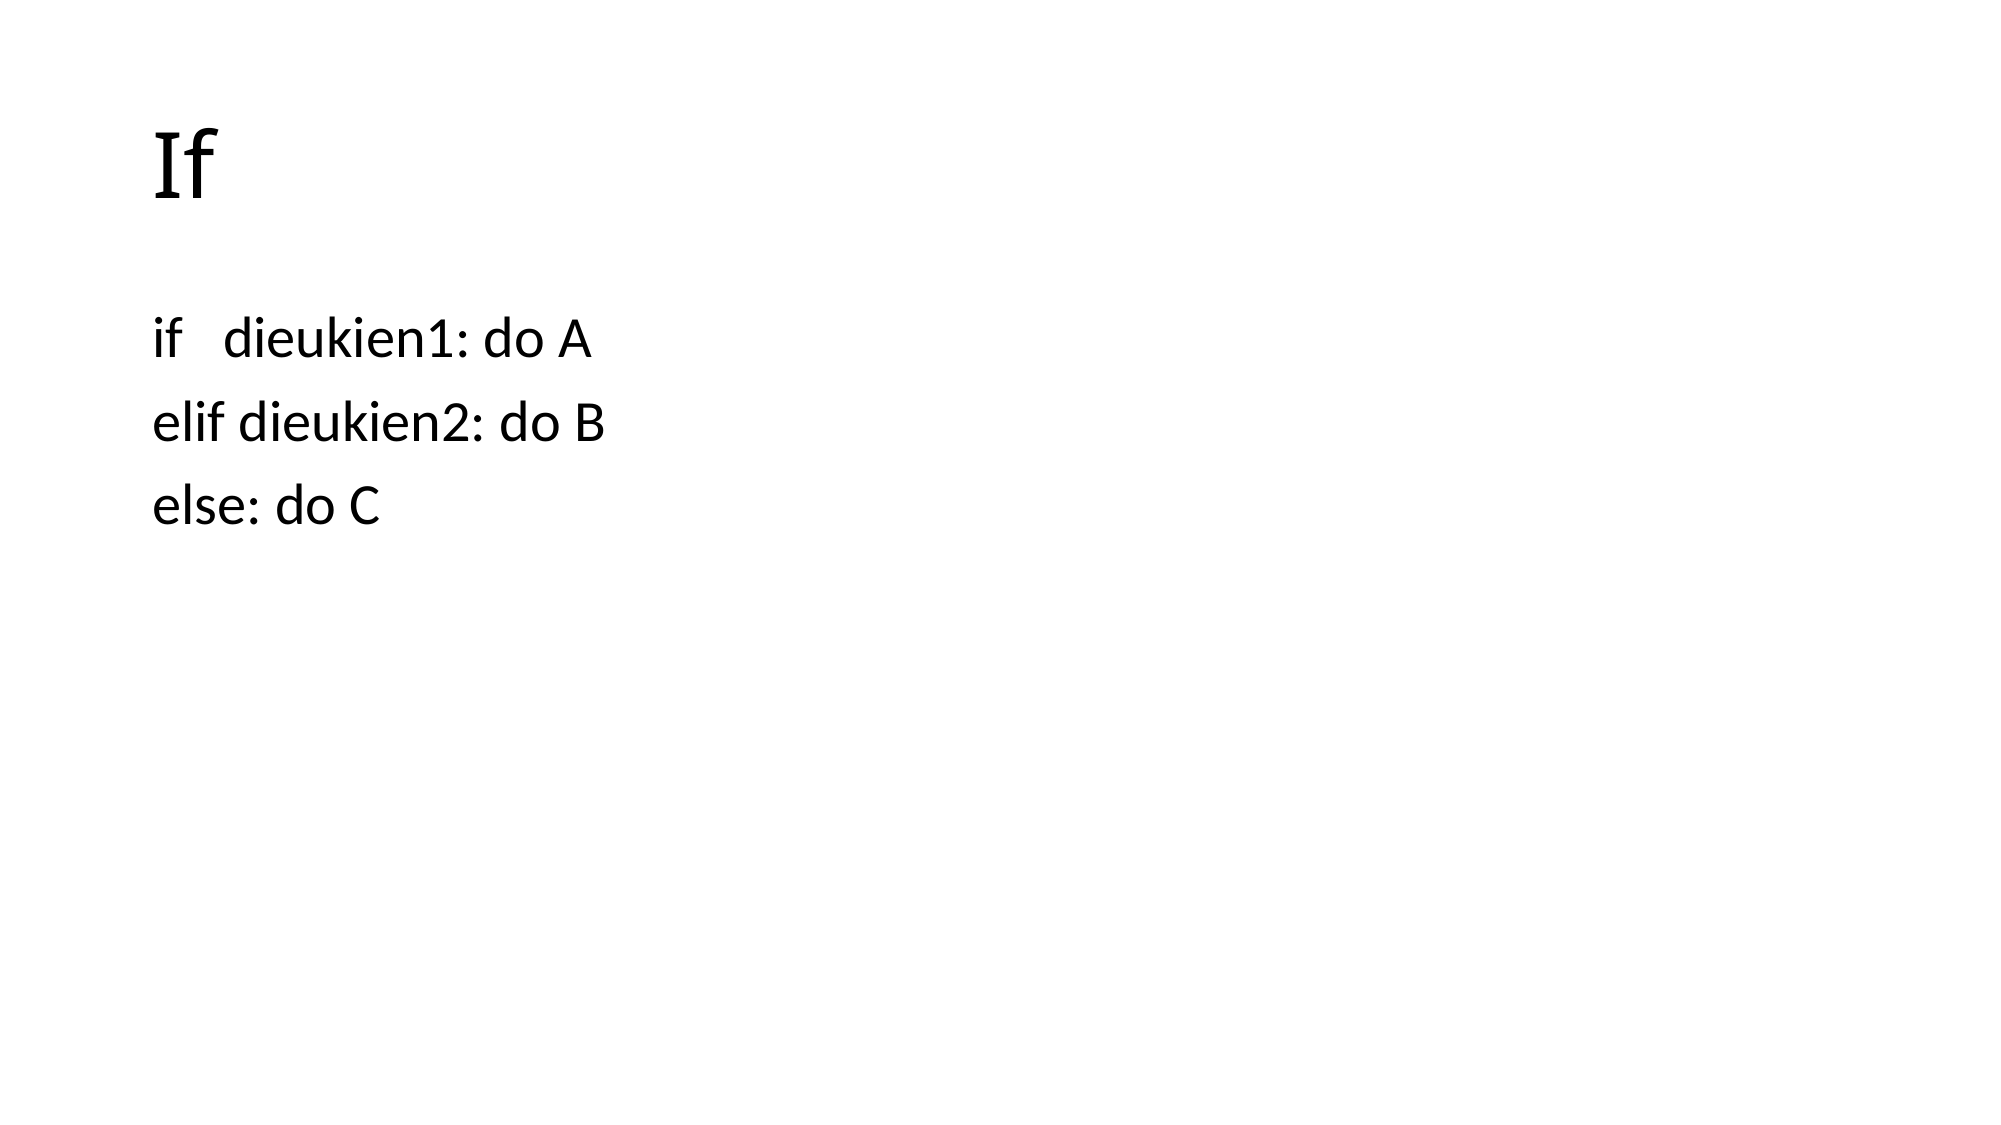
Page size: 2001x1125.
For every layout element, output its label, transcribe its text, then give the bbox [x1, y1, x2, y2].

title If [137, 59, 1863, 278]
list if dieukien1: do A elif dieukien2: do B else: do C [137, 299, 1863, 1014]
